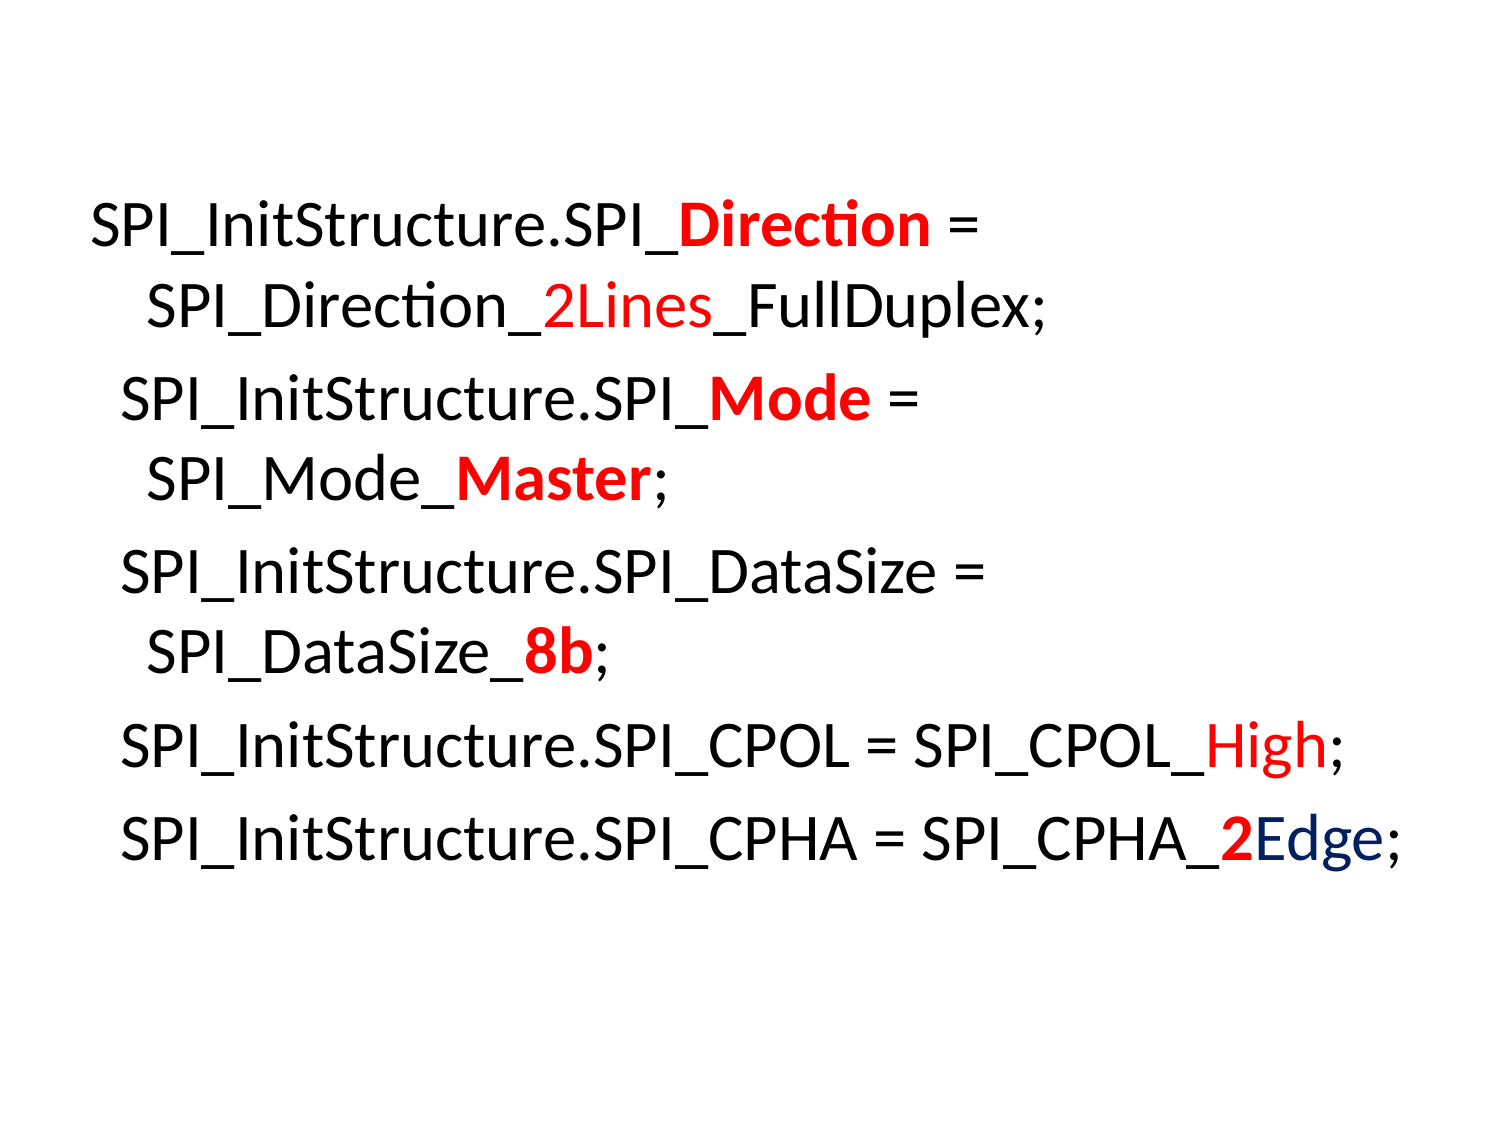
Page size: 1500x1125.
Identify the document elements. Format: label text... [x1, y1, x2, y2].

list SPI_InitStructure.SPI_Direction = SPI_Direction_2Lines_FullDuplex; SPI_InitStructure.SPI_Mode = SPI_Mode_Master; SPI_InitStructure.SPI_DataSize = SPI_DataSize_8b; SPI_InitStructure.SPI_CPOL = SPI_CPOL_High; SPI_InitStructure.SPI_CPHA = SPI_CPHA_2Edge; [75, 172, 1425, 1005]
